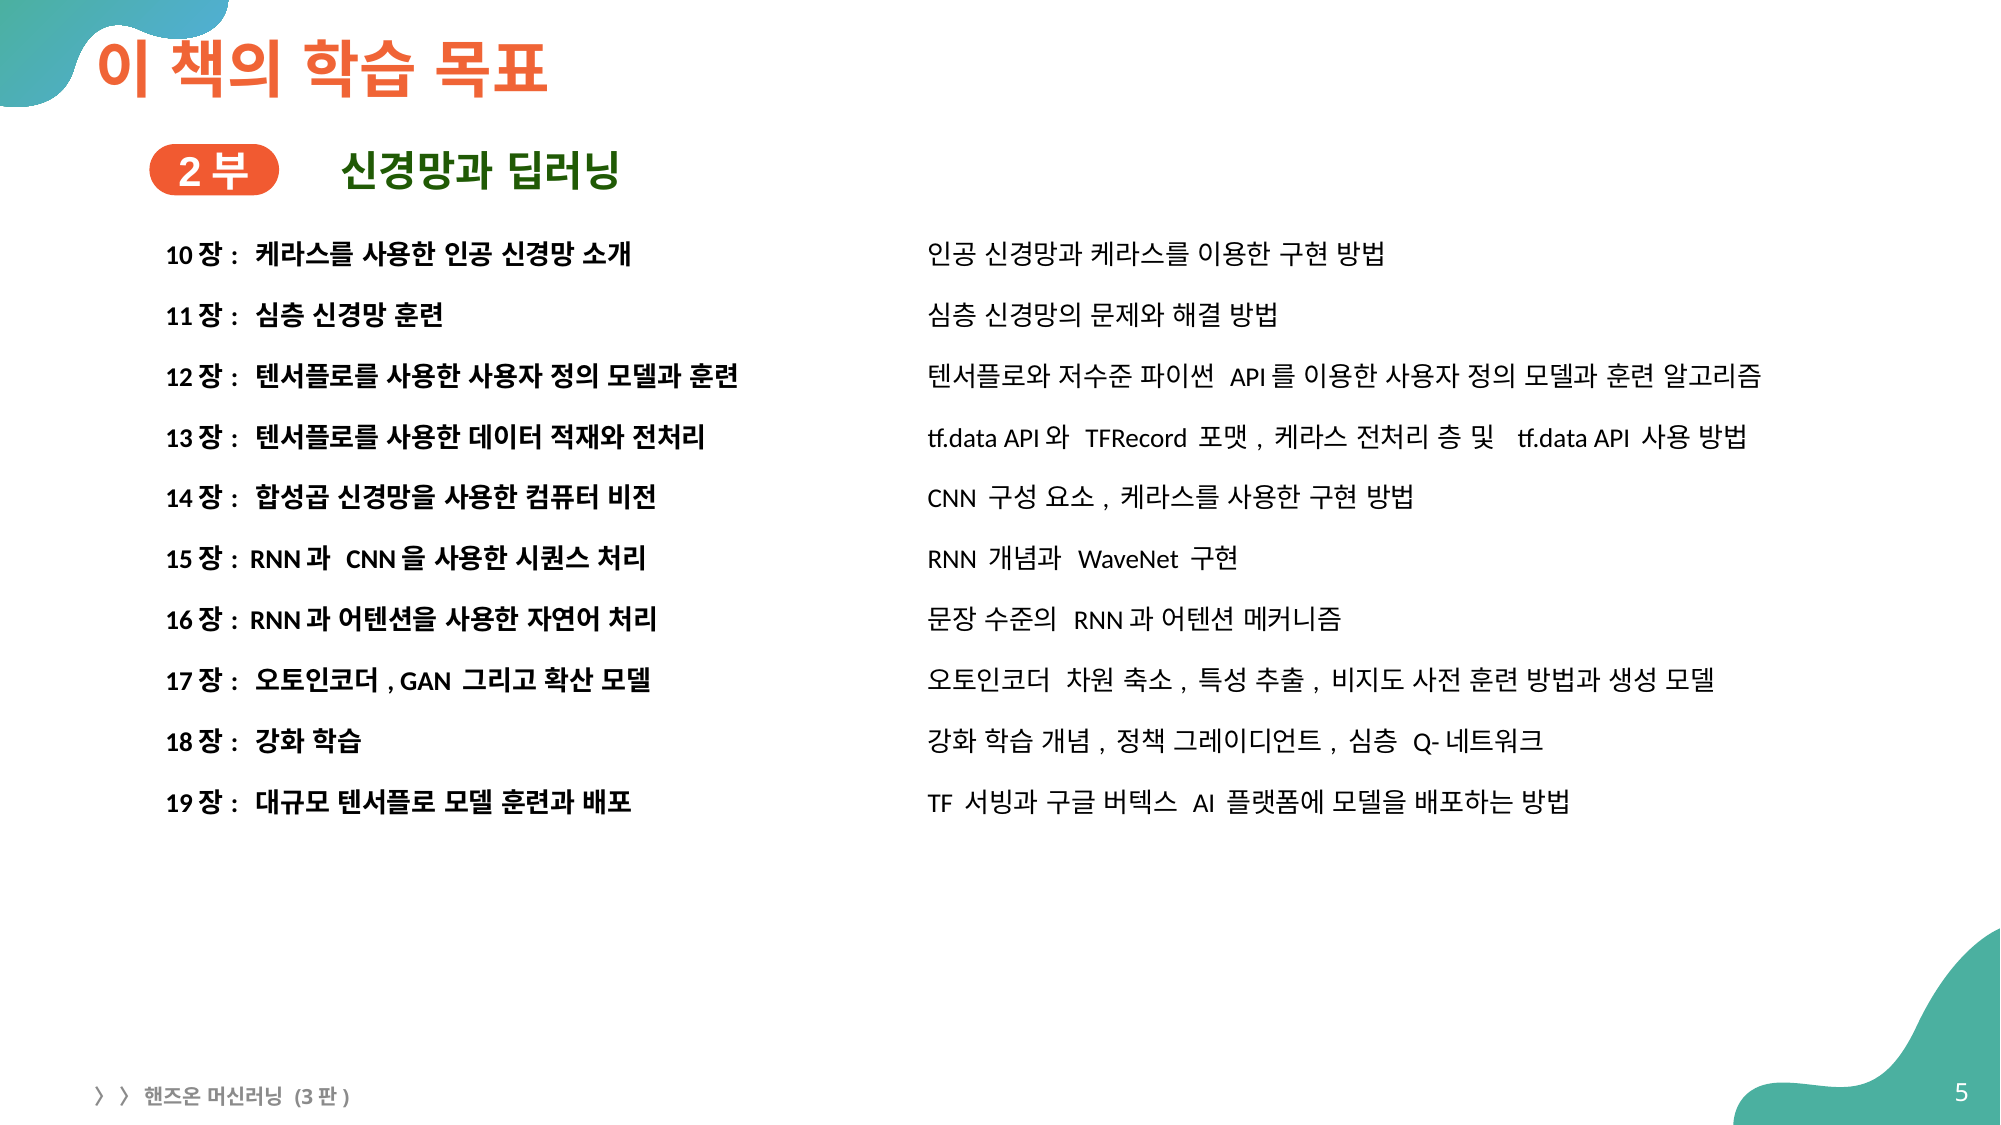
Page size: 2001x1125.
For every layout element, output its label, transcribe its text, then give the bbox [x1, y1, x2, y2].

table_cell 오토인코더 차원 축소, 특성 추출, 비지도 사전 훈련 방법과 생성 모델 [912, 652, 1892, 712]
table_header 10장: 케라스를 사용한 인공 신경망 소개 [150, 226, 912, 287]
footer 〉 〉 핸즈온 머신러닝 (3판) [79, 1078, 755, 1114]
table_cell 14장: 합성곱 신경망을 사용한 컴퓨터 비전 [150, 469, 912, 530]
table_cell 15장: RNN과 CNN을 사용한 시퀀스 처리 [150, 530, 912, 591]
table_cell 13장: 텐서플로를 사용한 데이터 적재와 전처리 [150, 408, 912, 469]
table_cell 11장: 심층 신경망 훈련 [150, 287, 912, 347]
table_cell 문장 수준의 RNN과 어텐션 메커니즘 [912, 591, 1892, 652]
table_cell TF 서빙과 구글 버텍스 AI 플랫폼에 모델을 배포하는 방법 [912, 773, 1892, 834]
text_box 2부 [148, 143, 281, 197]
table_cell 텐서플로와 저수준 파이썬 API를 이용한 사용자 정의 모델과 훈련 알고리즘 [912, 347, 1892, 408]
table_cell 16장: RNN과 어텐션을 사용한 자연어 처리 [150, 591, 912, 652]
table_cell 17장: 오토인코더, GAN 그리고 확산 모델 [150, 652, 912, 712]
table_cell CNN 구성 요소, 케라스를 사용한 구현 방법 [912, 469, 1892, 530]
table_cell 심층 신경망의 문제와 해결 방법 [912, 287, 1892, 347]
slide_number 5 [1917, 1063, 1984, 1124]
table_cell tf.data API와 TFRecord 포맷, 케라스 전처리 층 및 tf.data API 사용 방법 [912, 408, 1892, 469]
table_header 인공 신경망과 케라스를 이용한 구현 방법 [912, 226, 1892, 287]
table_cell 12장: 텐서플로를 사용한 사용자 정의 모델과 훈련 [150, 347, 912, 408]
table_cell RNN 개념과 WaveNet 구현 [912, 530, 1892, 591]
text_box 신경망과 딥러닝 [325, 136, 637, 202]
table_cell 18장: 강화 학습 [150, 712, 912, 773]
table_cell 강화 학습 개념, 정책 그레이디언트, 심층 Q-네트워크 [912, 712, 1892, 773]
title 이 책의 학습 목표 [79, 17, 1931, 128]
table_cell 19장: 대규모 텐서플로 모델 훈련과 배포 [150, 773, 912, 834]
